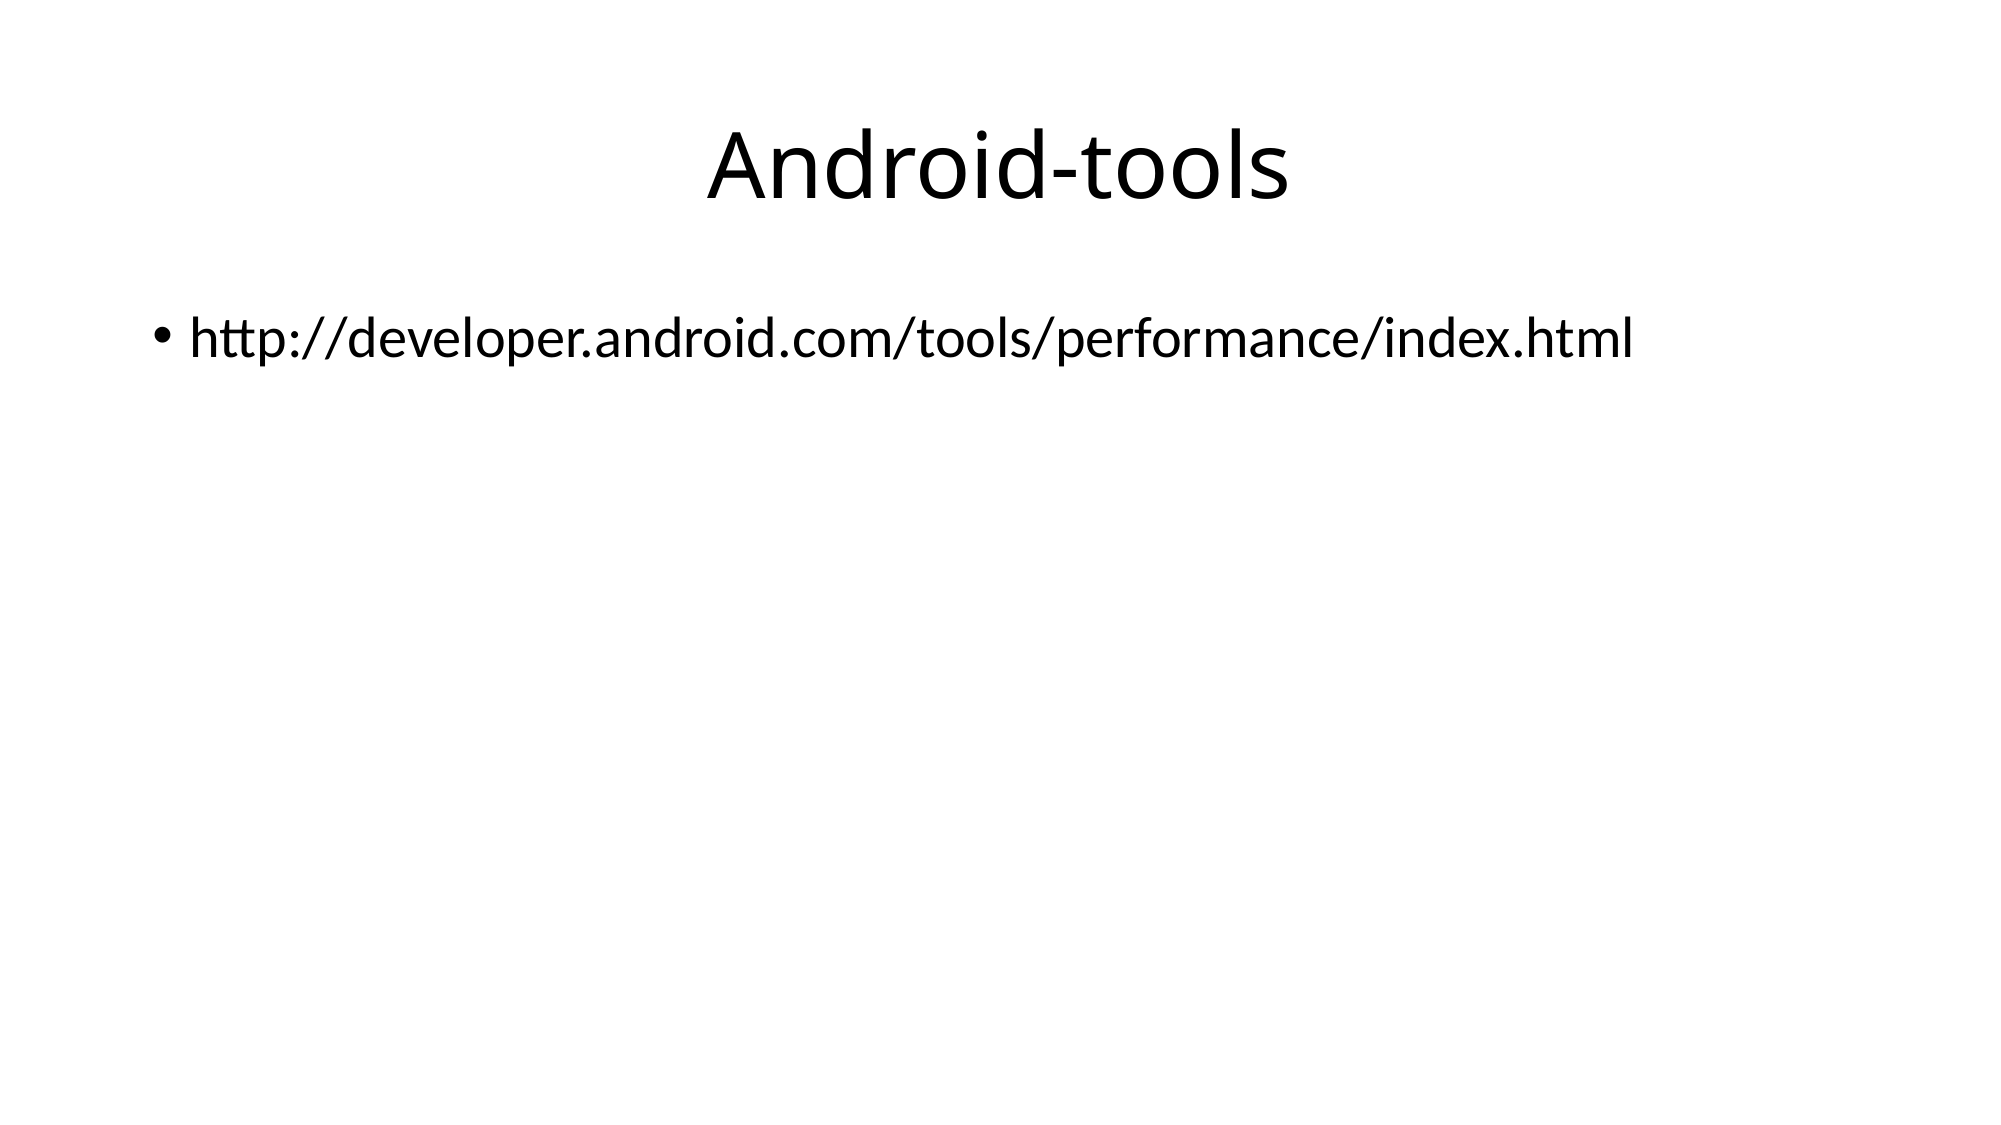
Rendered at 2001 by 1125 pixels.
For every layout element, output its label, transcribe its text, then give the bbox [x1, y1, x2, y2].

title Android-tools [137, 59, 1863, 278]
list http://developer.android.com/tools/performance/index.html [137, 299, 1863, 1014]
